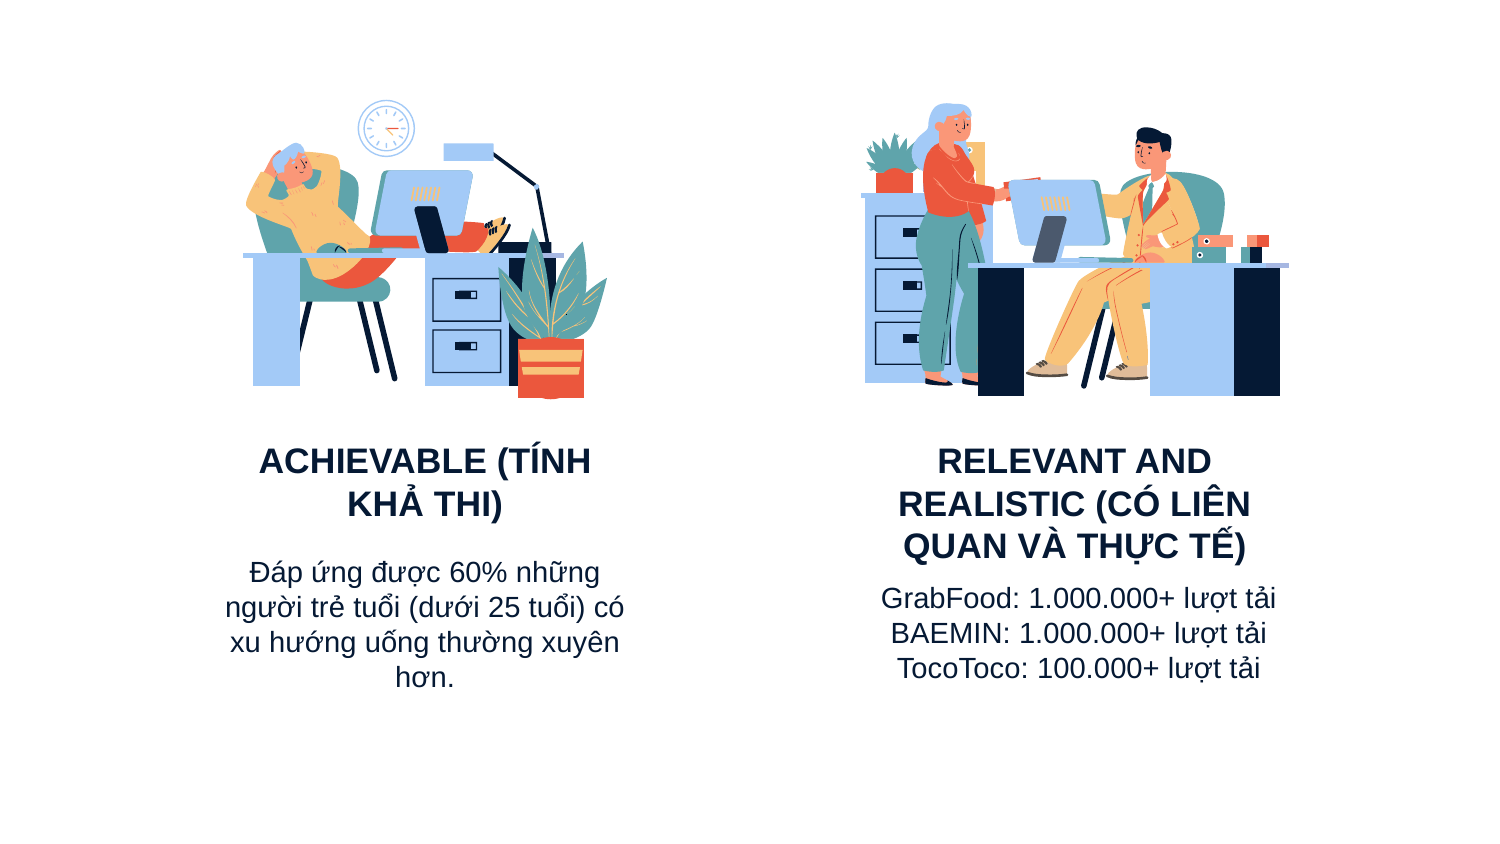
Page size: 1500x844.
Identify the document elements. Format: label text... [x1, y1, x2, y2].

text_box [860, 102, 1290, 397]
list Đáp ứng được 60% những người trẻ tuổi (dưới 25 tuổi) có xu hướng uống thường xuyên hơn. [201, 538, 650, 844]
title RELEVANT AND REALISTIC (CÓ LIÊN QUAN VÀ THỰC TẾ) [850, 423, 1299, 518]
title ACHIEVABLE (TÍNH KHẢ THI) [201, 423, 650, 518]
list GrabFood: 1.000.000+ lượt tải BAEMIN: 1.000.000+ lượt tải TocoToco: 100.000+ lượt tải [823, 564, 1335, 844]
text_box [242, 99, 608, 400]
